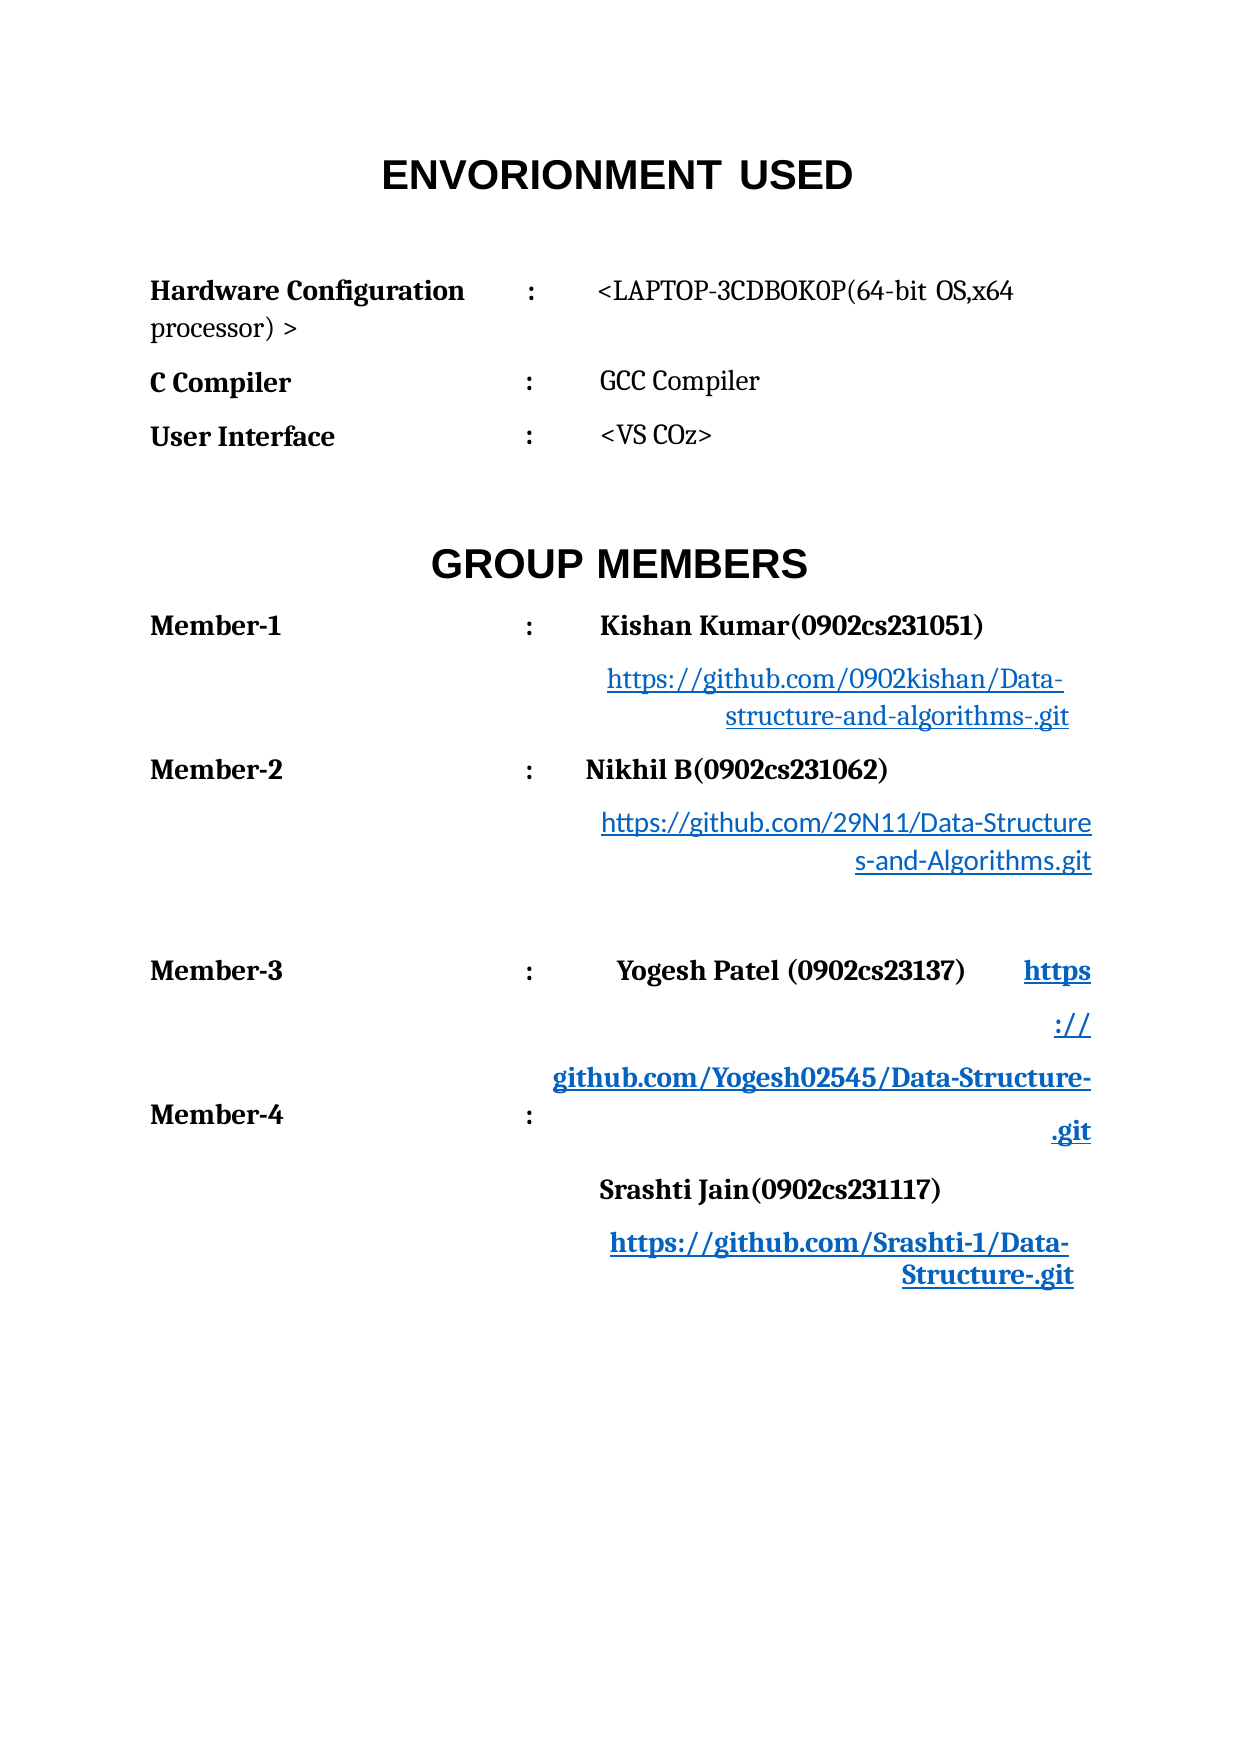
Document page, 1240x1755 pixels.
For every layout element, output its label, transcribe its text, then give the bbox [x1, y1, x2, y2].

text_box Member-2 [147, 748, 292, 786]
text_box Member-4 [147, 1092, 292, 1130]
text_box <LAPTOP-3CDBOK0P(64-bit OS,x64 [594, 269, 1049, 307]
text_box : [523, 949, 536, 987]
text_box Member-3 [147, 949, 292, 987]
text_box GCC Compiler <VS COz> [598, 340, 775, 451]
text_box GROUP MEMBERS [428, 534, 813, 587]
text_box Kishan Kumar(0902cs231051) https://github.com/0902kishan/Data- structure-and-algorithms-.git Nikhil B(0902cs231062) https://github.com/29N11/Data-Structure s-and-Algorithms.git [585, 585, 1094, 877]
text_box : [523, 604, 536, 642]
text_box ENVORIONMENT USED [379, 145, 862, 198]
text_box : : [523, 340, 536, 451]
text_box Member-1 [147, 604, 292, 642]
text_box Yogesh Patel (0902cs23137) https://github.com/Yogesh02545/Data-Structure-.git Srashti Jain(0902cs231117) https://github.com/Srashti-1/Data- Structure-.git [547, 930, 1093, 1291]
text_box : [523, 748, 536, 786]
text_box : [523, 1092, 536, 1130]
text_box Hardware Configuration : processor) > C Compiler User Interface [147, 267, 536, 488]
